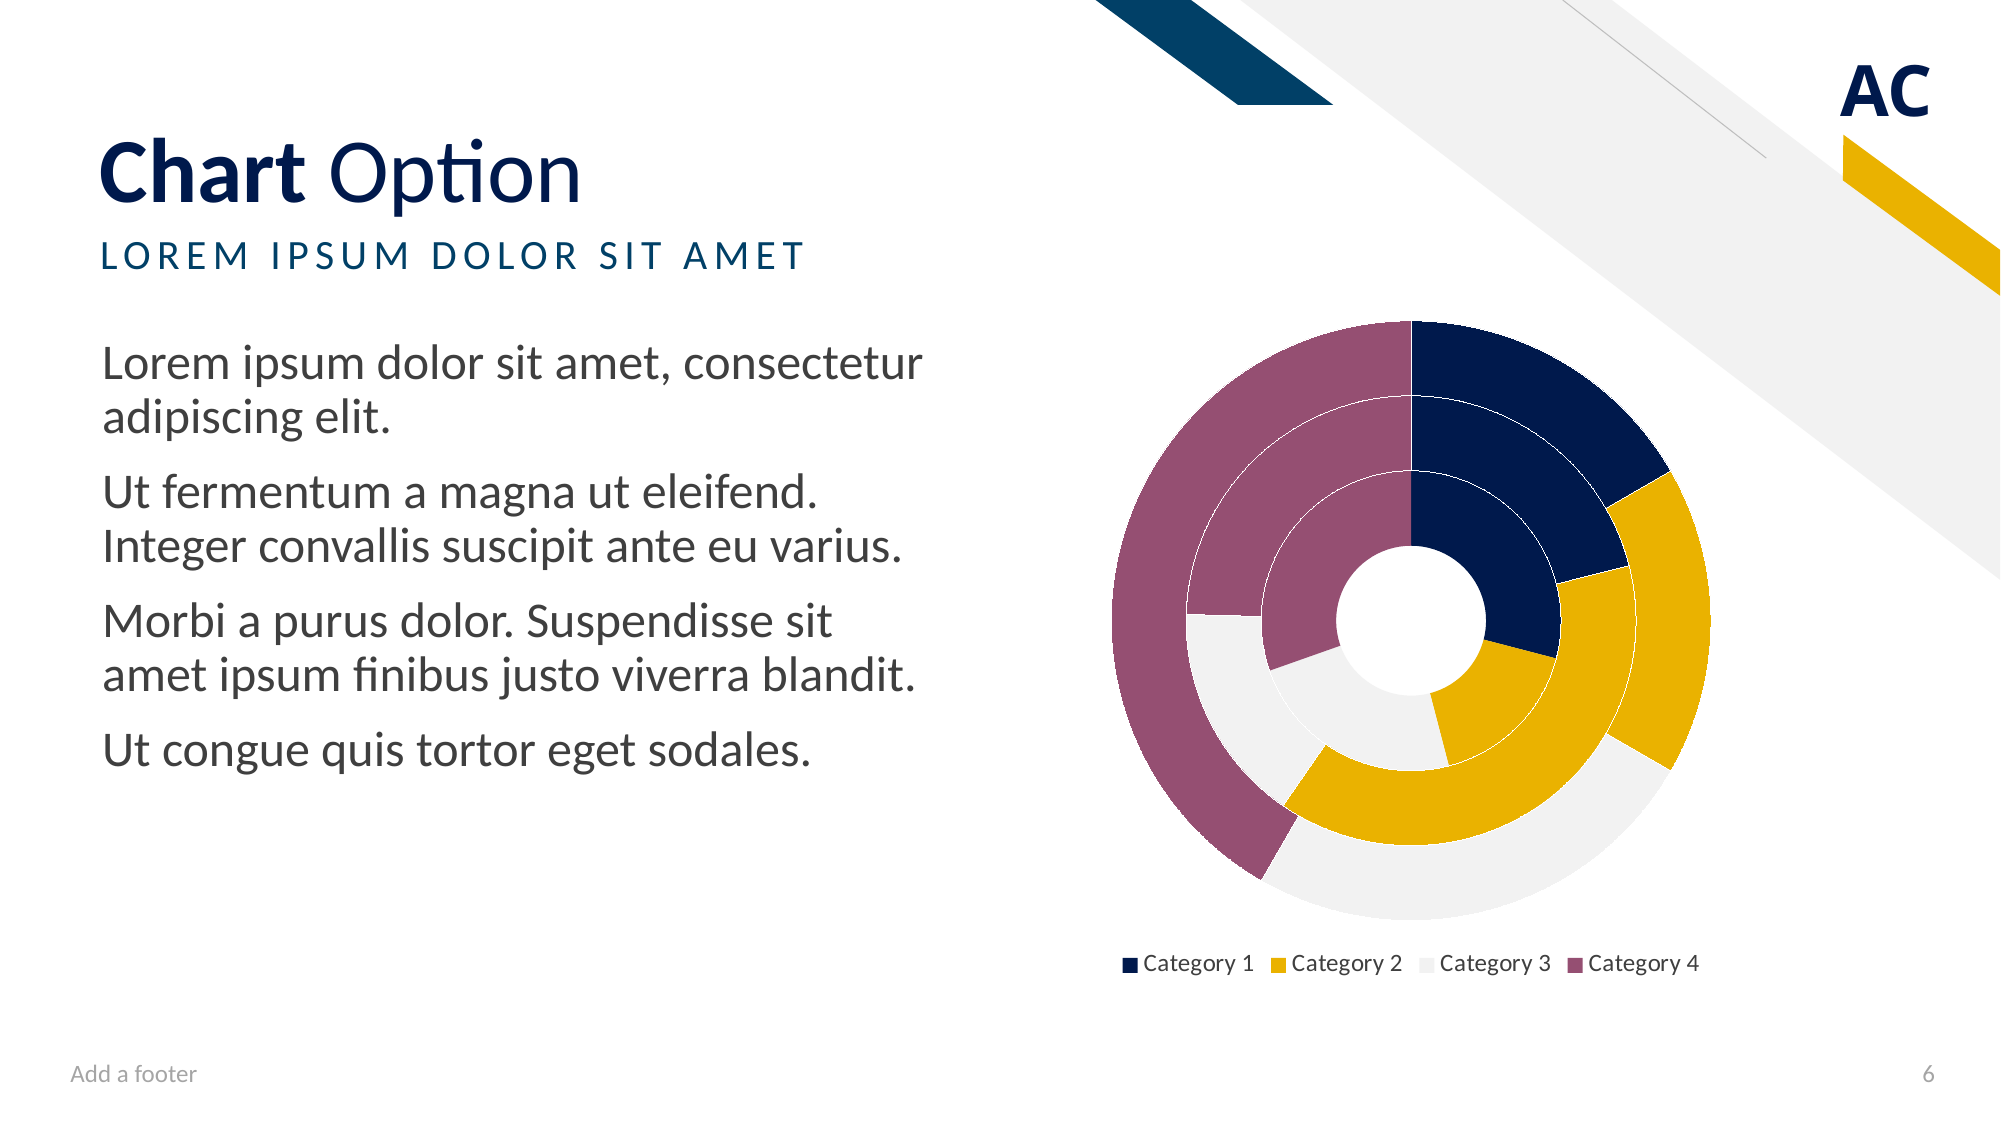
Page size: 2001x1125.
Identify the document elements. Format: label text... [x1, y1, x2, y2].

list Lorem ipsum dolor sit amet, consectetur adipiscing elit. Ut fermentum a magna ut eleifend. Integer convallis suscipit ante eu varius. Morbi a purus dolor. Suspendisse sit amet ipsum finibus justo viverra blandit. Ut congue quis tortor eget sodales. [87, 329, 945, 999]
title Chart Option [85, 34, 1453, 223]
chart [828, 219, 1995, 984]
footer Add a footer [55, 1042, 731, 1103]
slide_number 6 [1828, 1042, 1950, 1103]
list LOREM IPSUM DOLOR SIT AMET [85, 225, 828, 326]
